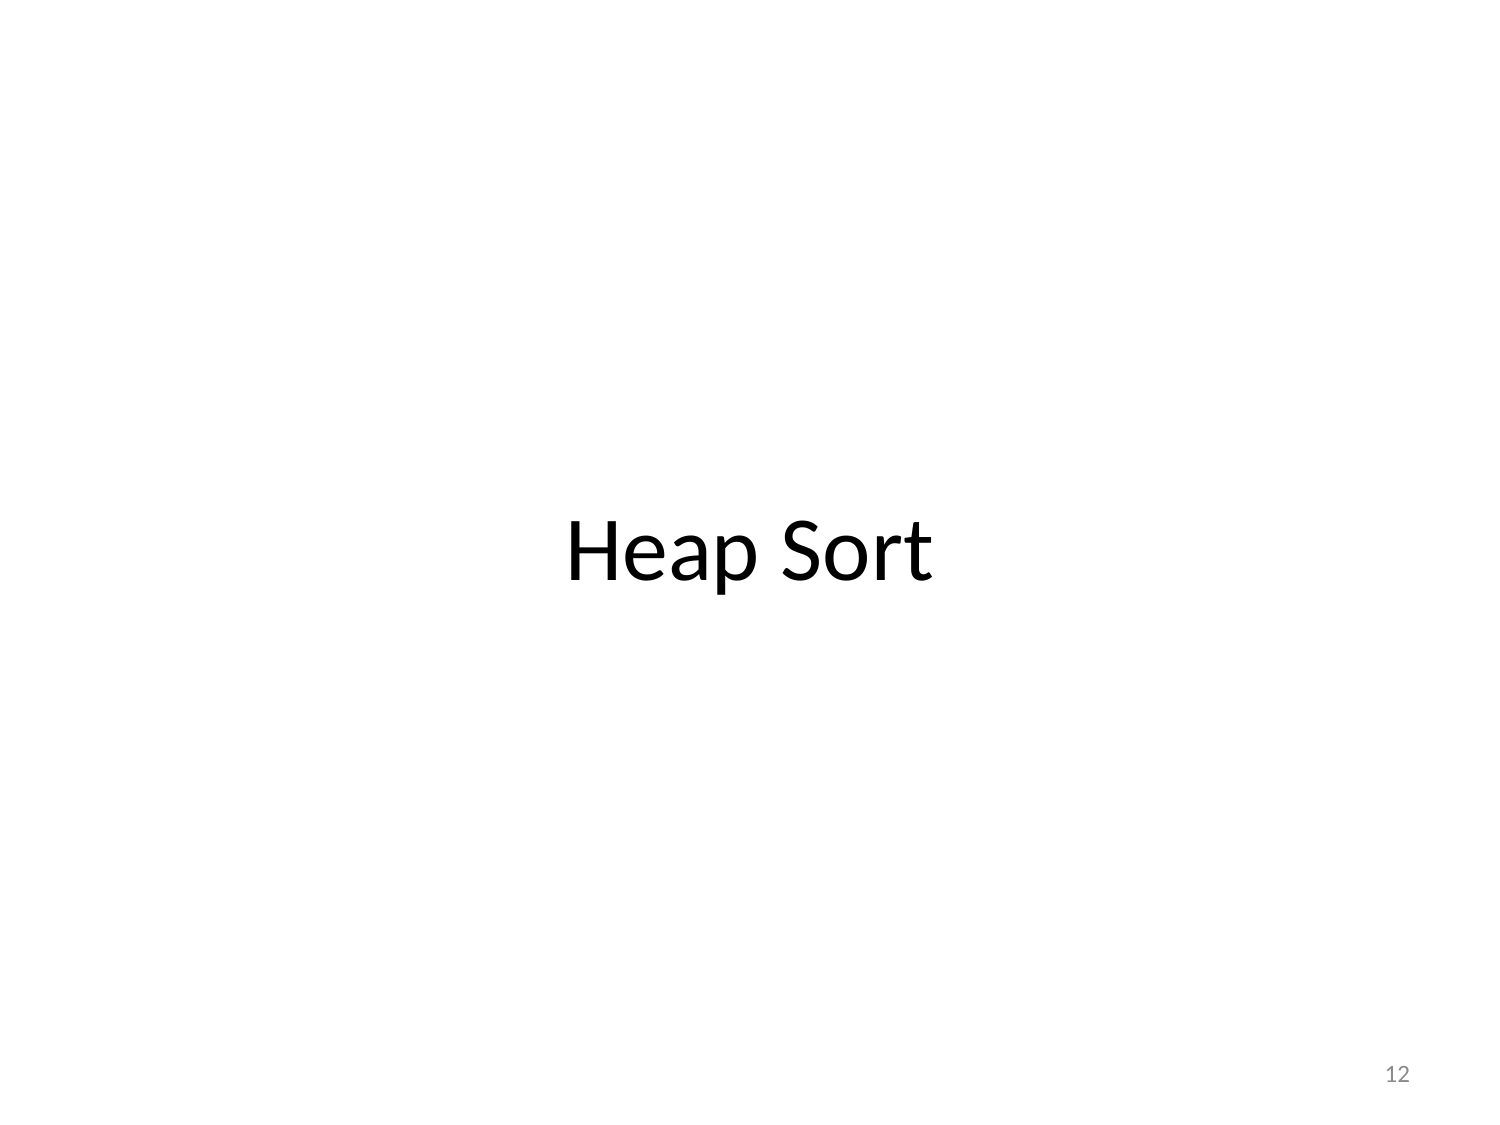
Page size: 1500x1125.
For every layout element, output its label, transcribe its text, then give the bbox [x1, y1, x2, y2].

title Heap Sort [75, 450, 1425, 638]
slide_number 12 [1074, 1042, 1425, 1103]
